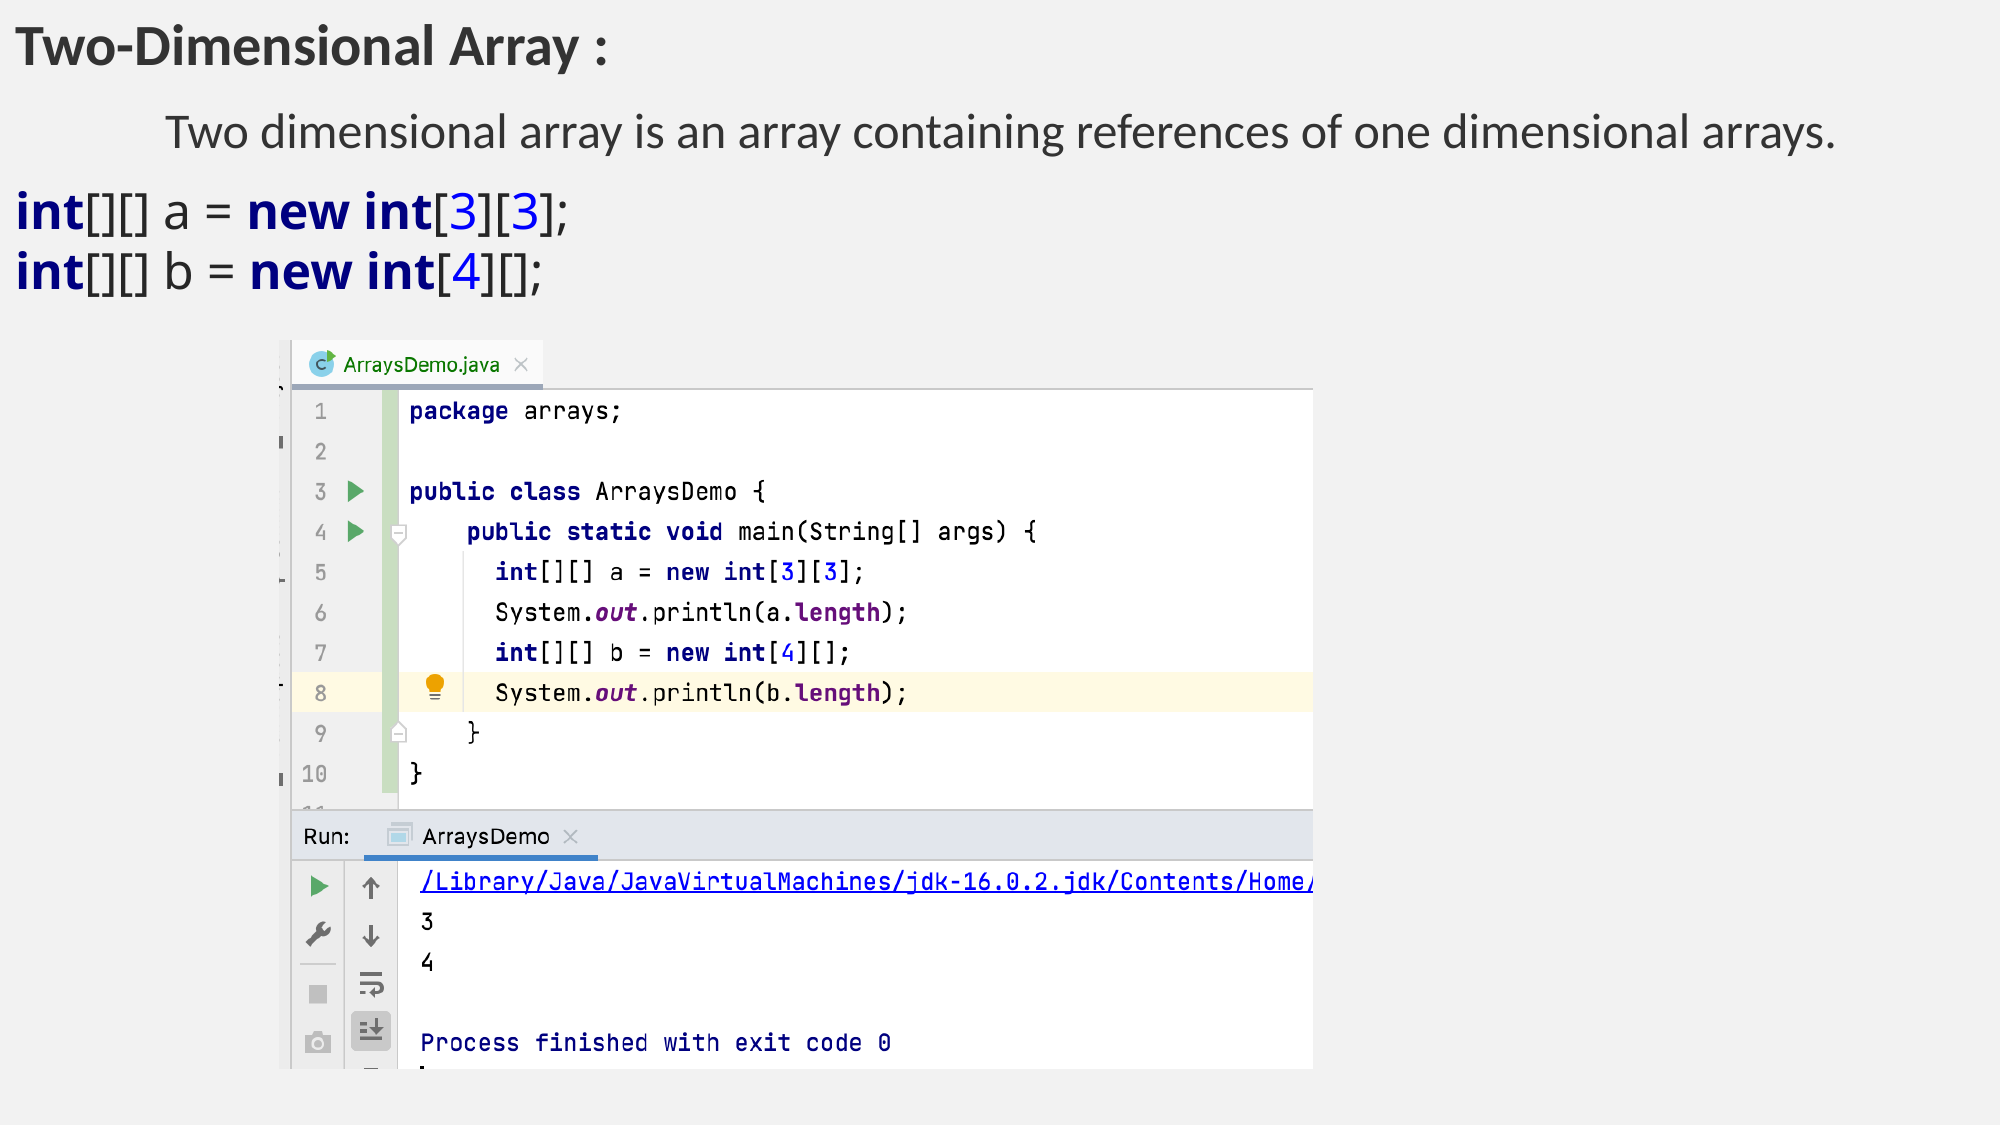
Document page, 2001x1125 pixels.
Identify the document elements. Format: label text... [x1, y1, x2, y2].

picture [279, 340, 1313, 1069]
list Two-Dimensional Array : Two dimensional array is an array containing references of one dimensional arrays. int[][] a = new int[3][3]; int[][] b = new int[4][]; [0, 0, 2000, 1125]
